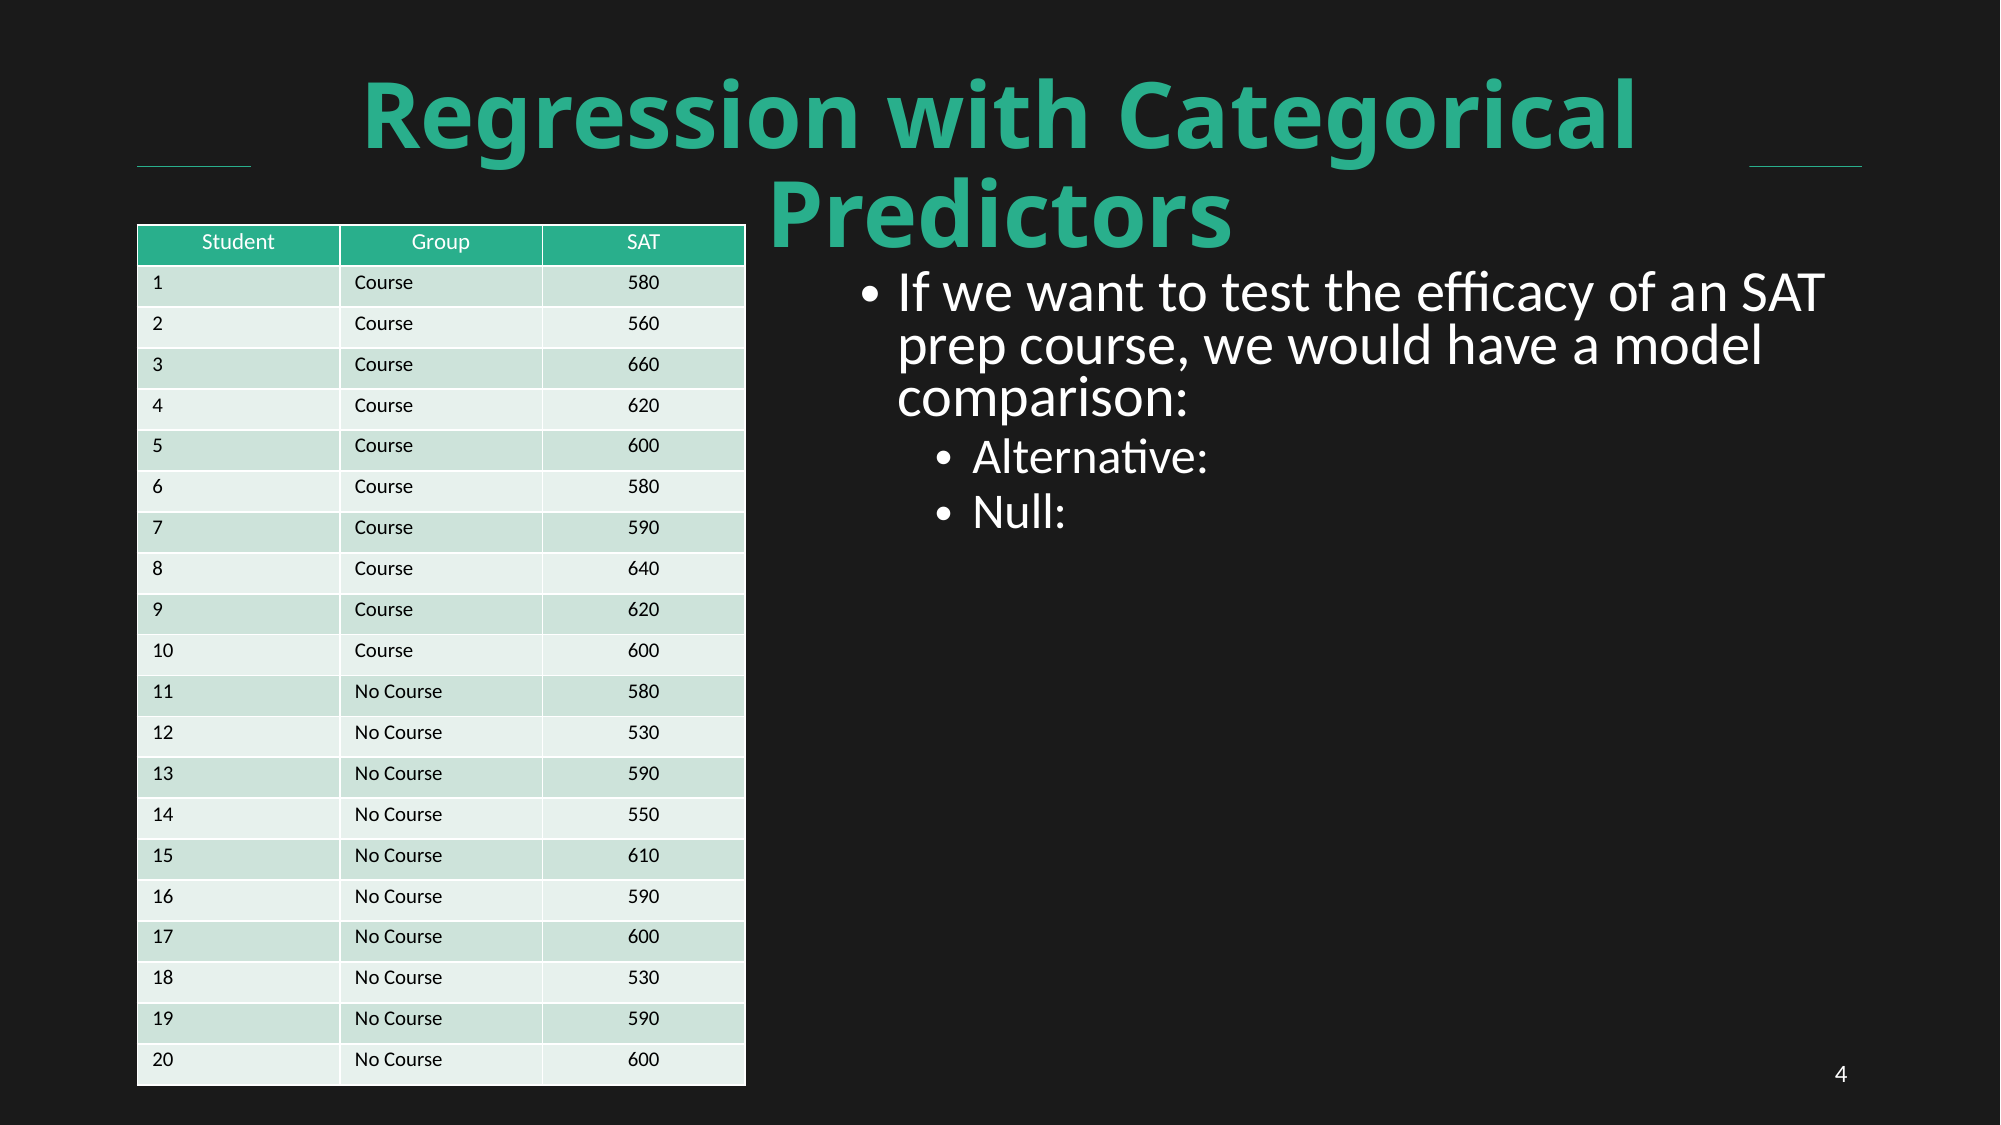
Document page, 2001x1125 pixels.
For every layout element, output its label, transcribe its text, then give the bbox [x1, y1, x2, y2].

table_cell 600 [543, 635, 744, 675]
table_cell 10 [138, 635, 339, 675]
table_cell 6 [138, 472, 339, 511]
table_cell 590 [543, 1004, 744, 1043]
table_cell 16 [138, 881, 339, 920]
table_cell 3 [138, 349, 339, 388]
table_cell 8 [138, 554, 339, 593]
table_cell 2 [138, 308, 339, 347]
table_cell 5 [138, 431, 339, 470]
table_cell 11 [138, 676, 339, 716]
table_cell 15 [138, 840, 339, 879]
table_cell 620 [543, 595, 744, 634]
table_cell 580 [543, 472, 744, 511]
table_cell 7 [138, 513, 339, 552]
table_header SAT [543, 226, 744, 265]
table_cell 640 [543, 554, 744, 593]
table_cell 600 [543, 1045, 744, 1084]
table_cell 530 [543, 717, 744, 756]
table_cell Course [341, 635, 542, 675]
table_cell No Course [341, 881, 542, 920]
table_cell 600 [543, 922, 744, 961]
table_cell No Course [341, 758, 542, 797]
table_cell Course [341, 431, 542, 470]
table_cell Course [341, 390, 542, 429]
table_cell 590 [543, 758, 744, 797]
table_cell 580 [543, 267, 744, 306]
table_cell 14 [138, 799, 339, 838]
table_cell 9 [138, 595, 339, 634]
table_header Group [341, 226, 542, 265]
table_cell 560 [543, 308, 744, 347]
table_cell 18 [138, 963, 339, 1002]
table_cell 590 [543, 881, 744, 920]
table_cell 1 [138, 267, 339, 306]
table_cell 17 [138, 922, 339, 961]
table_cell 660 [543, 349, 744, 388]
table_cell No Course [341, 1045, 542, 1084]
table_cell 590 [543, 513, 744, 552]
table_cell No Course [341, 963, 542, 1002]
table_cell Course [341, 308, 542, 347]
table_cell Course [341, 513, 542, 552]
table_cell No Course [341, 1004, 542, 1043]
table_cell 13 [138, 758, 339, 797]
table_header Student [138, 226, 339, 265]
table_cell 580 [543, 676, 744, 716]
table_cell No Course [341, 717, 542, 756]
table_cell 610 [543, 840, 744, 879]
table_cell No Course [341, 799, 542, 838]
table_cell 620 [543, 390, 744, 429]
table_cell No Course [341, 840, 542, 879]
table_cell 4 [138, 390, 339, 429]
table_cell No Course [341, 922, 542, 961]
table_cell 20 [138, 1045, 339, 1084]
table_cell 600 [543, 431, 744, 470]
table_cell 530 [543, 963, 744, 1002]
table_cell Course [341, 349, 542, 388]
table_cell Course [341, 267, 542, 306]
table_cell No Course [341, 676, 542, 716]
slide_number 4 [1412, 1042, 1863, 1103]
title Regression with Categorical Predictors [251, 59, 1750, 278]
table_cell 19 [138, 1004, 339, 1043]
table_cell Course [341, 554, 542, 593]
table_cell 12 [138, 717, 339, 756]
table_cell Course [341, 595, 542, 634]
table_cell 550 [543, 799, 744, 838]
table_cell Course [341, 472, 542, 511]
